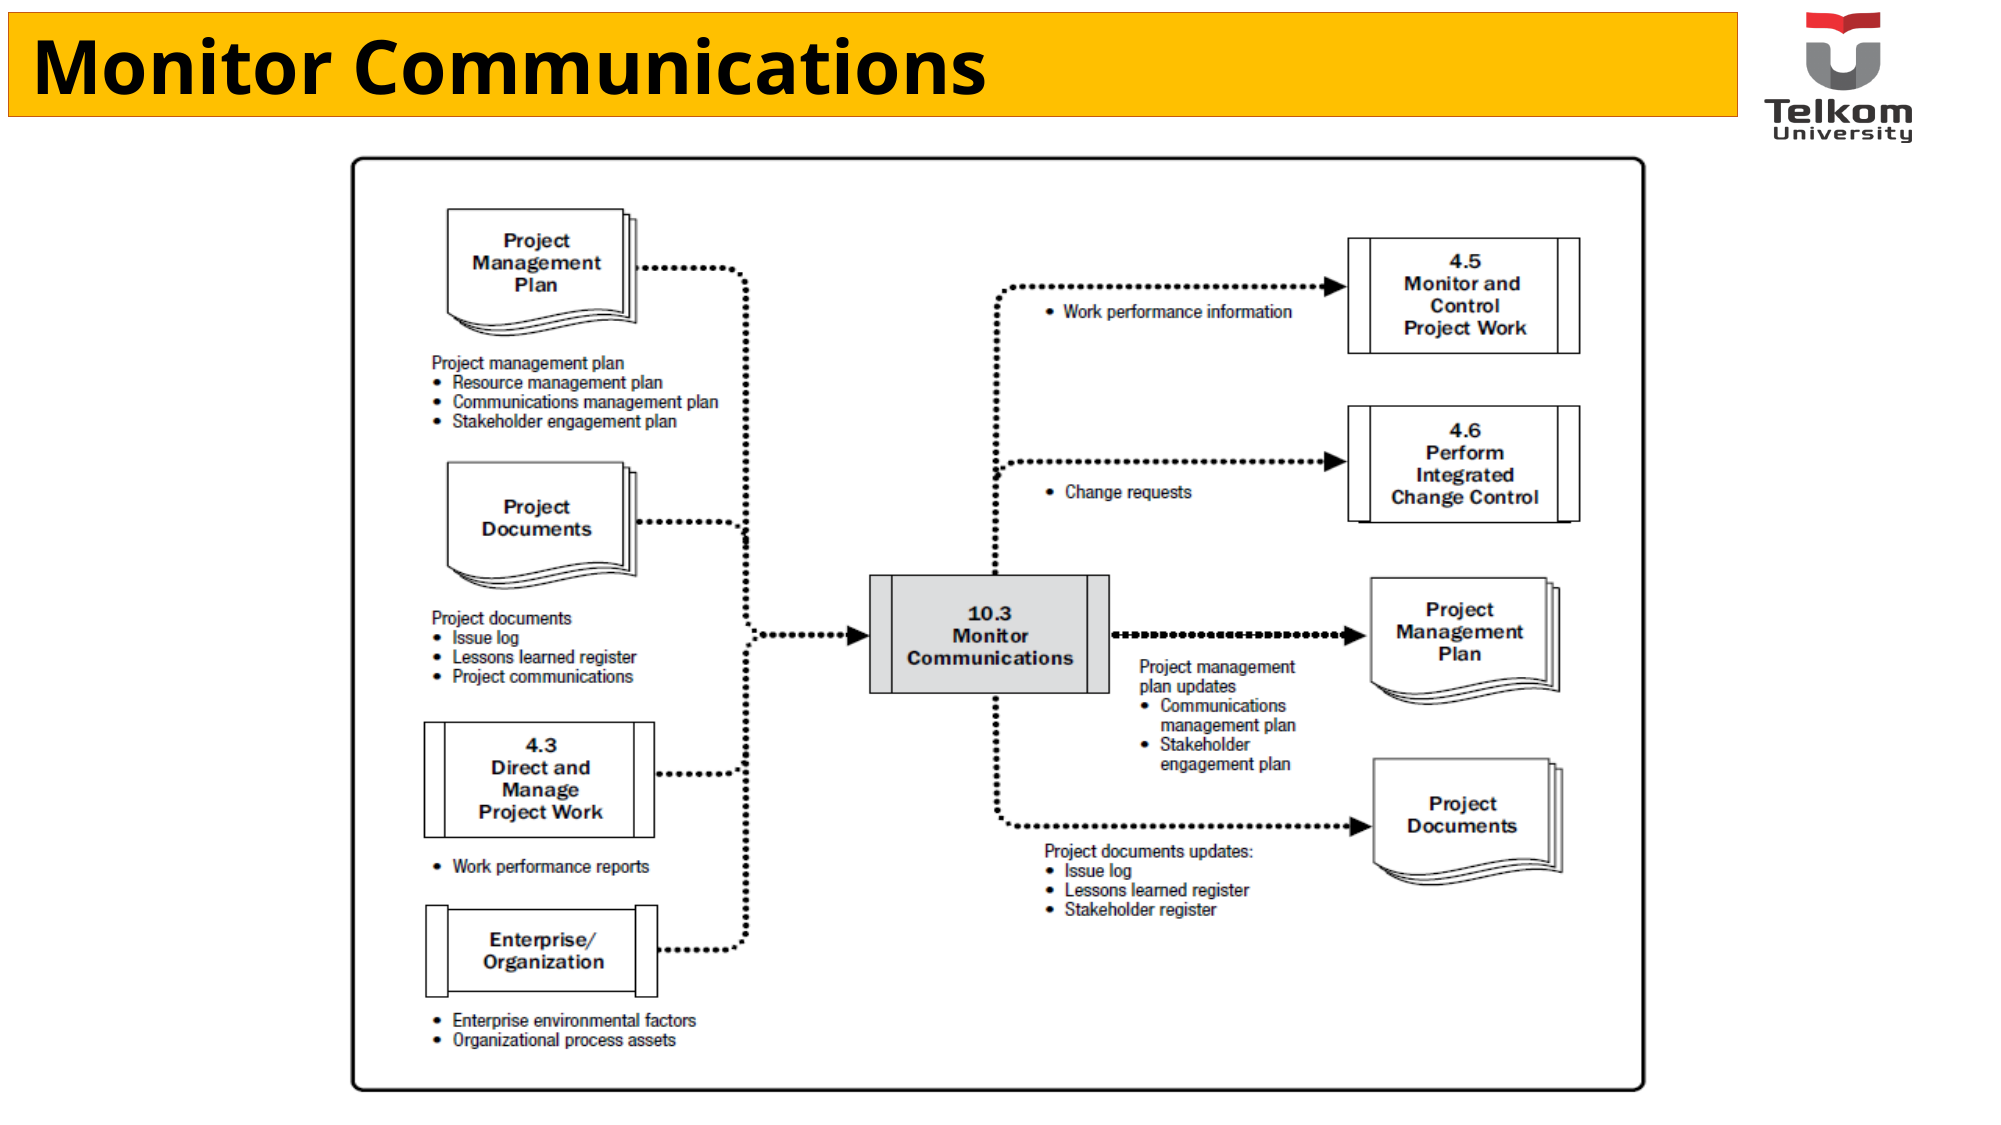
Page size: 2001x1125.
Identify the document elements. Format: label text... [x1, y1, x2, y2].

text_box Monitor Communications [8, 12, 1738, 117]
picture [1764, 12, 1912, 143]
picture [338, 142, 1662, 1106]
